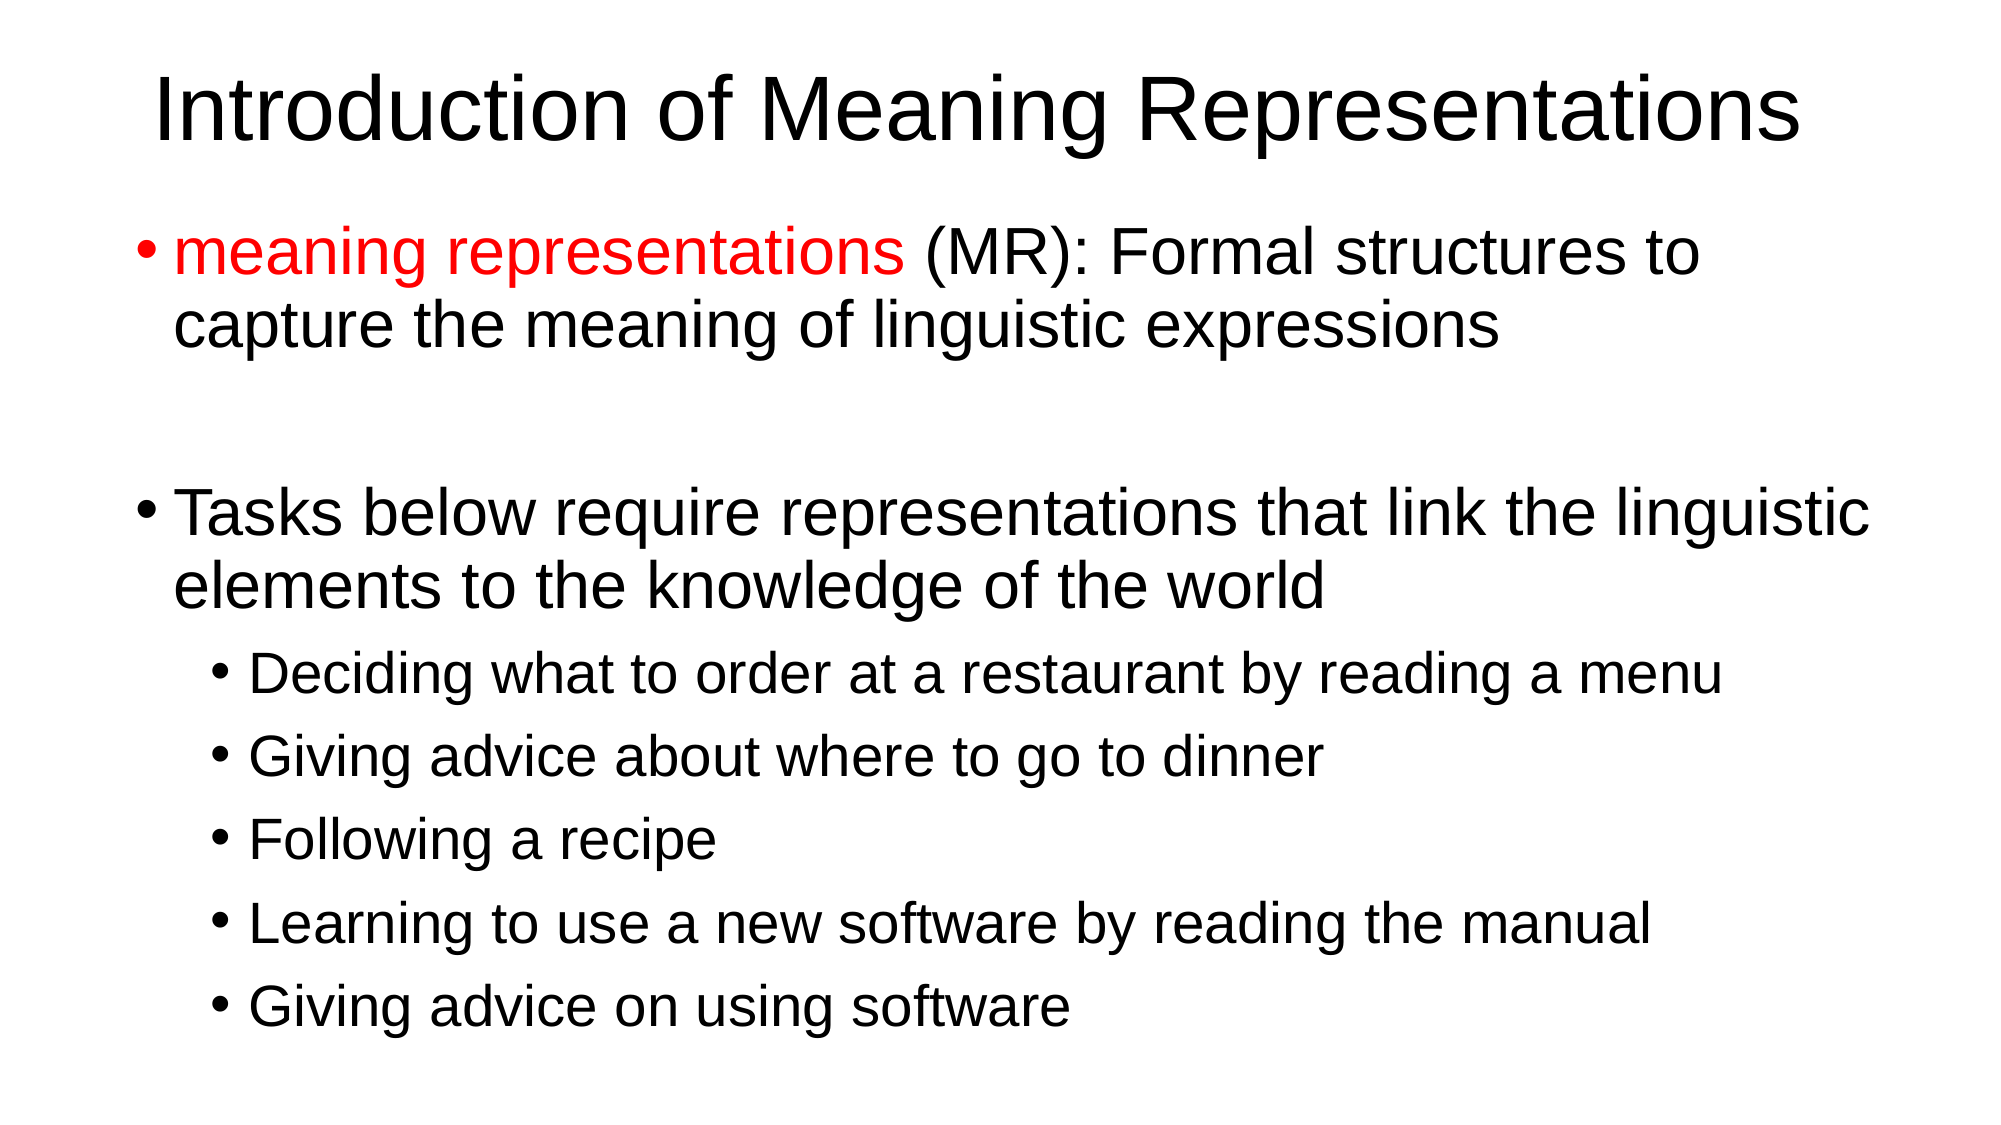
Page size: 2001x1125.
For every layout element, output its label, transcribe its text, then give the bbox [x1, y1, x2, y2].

list meaning representations (MR): Formal structures to capture the meaning of linguistic expressions Tasks below require representations that link the linguistic elements to the knowledge of the world Deciding what to order at a restaurant by reading a menu Giving advice about where to go to dinner Following a recipe Learning to use a new software by reading the manual Giving advice on using software [120, 207, 1890, 1066]
title Introduction of Meaning Representations [137, 41, 1863, 180]
